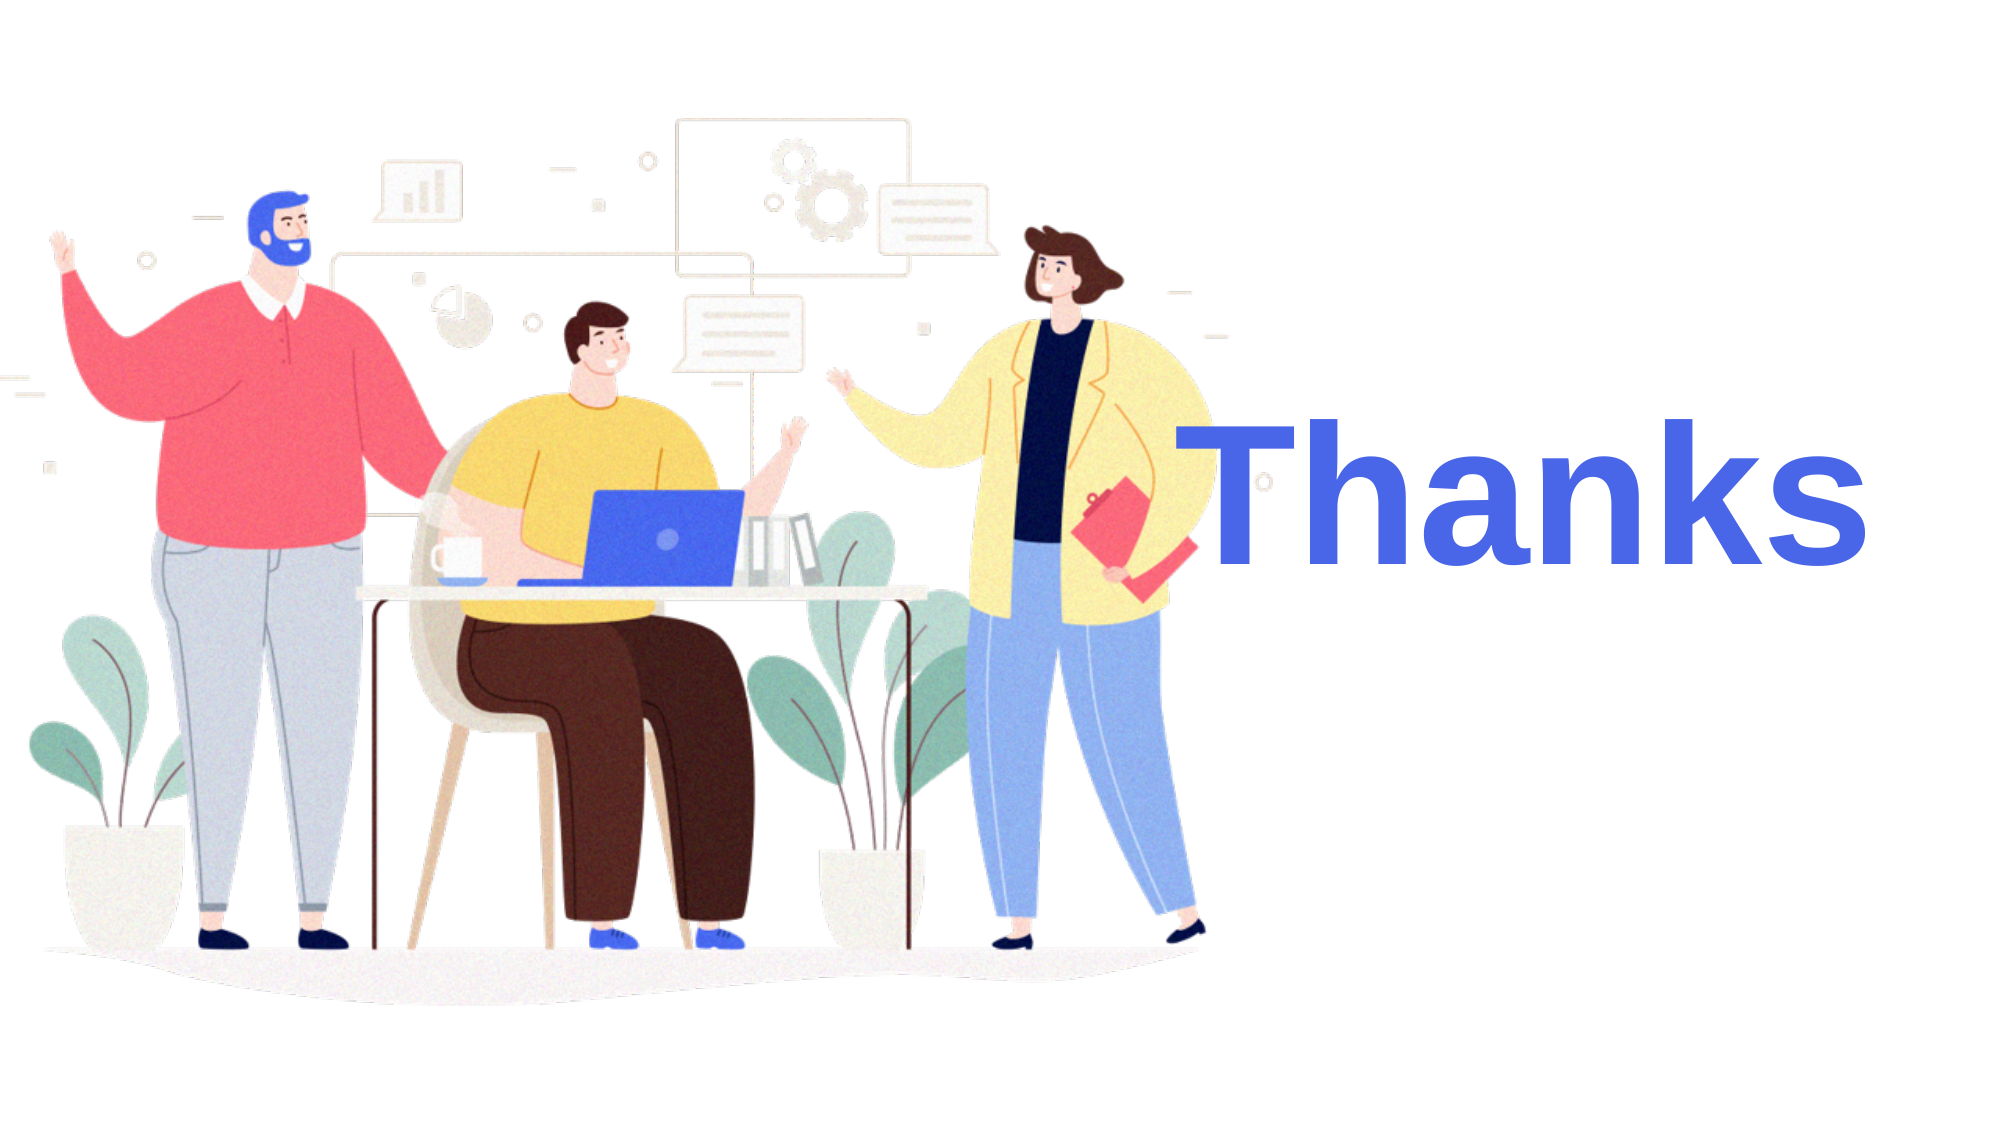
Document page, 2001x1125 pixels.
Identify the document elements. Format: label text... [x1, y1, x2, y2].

picture [0, 118, 1273, 1006]
title Thanks [939, 185, 1890, 696]
